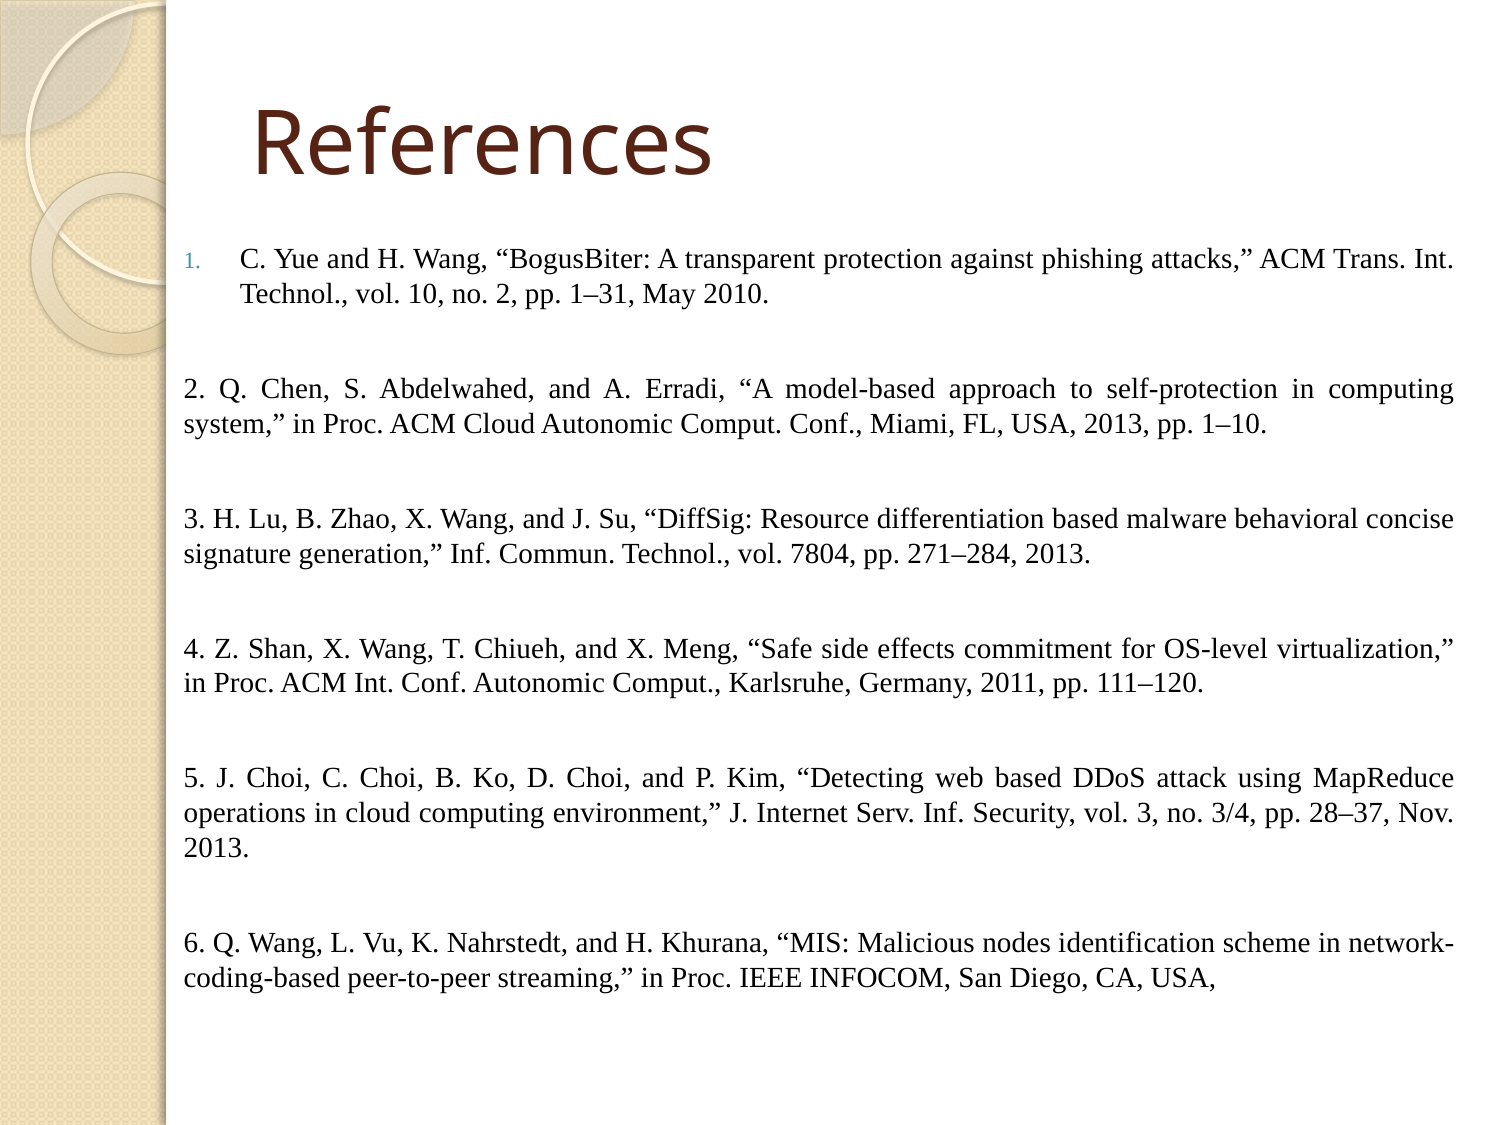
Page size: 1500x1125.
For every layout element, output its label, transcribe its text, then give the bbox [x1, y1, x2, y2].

list C. Yue and H. Wang, “BogusBiter: A transparent protection against phishing attacks,” ACM Trans. Int. Technol., vol. 10, no. 2, pp. 1–31, May 2010. 2. Q. Chen, S. Abdelwahed, and A. Erradi, “A model-based approach to self-protection in computing system,” in Proc. ACM Cloud Autonomic Comput. Conf., Miami, FL, USA, 2013, pp. 1–10. 3. H. Lu, B. Zhao, X. Wang, and J. Su, “DiffSig: Resource differentiation based malware behavioral concise signature generation,” Inf. Commun. Technol., vol. 7804, pp. 271–284, 2013. 4. Z. Shan, X. Wang, T. Chiueh, and X. Meng, “Safe side effects commitment for OS-level virtualization,” in Proc. ACM Int. Conf. Autonomic Comput., Karlsruhe, Germany, 2011, pp. 111–120. 5. J. Choi, C. Choi, B. Ko, D. Choi, and P. Kim, “Detecting web based DDoS attack using MapReduce operations in cloud computing environment,” J. Internet Serv. Inf. Security, vol. 3, no. 3/4, pp. 28–37, Nov. 2013. 6. Q. Wang, L. Vu, K. Nahrstedt, and H. Khurana, “MIS: Malicious nodes identification scheme in network-coding-based peer-to-peer streaming,” in Proc. IEEE INFOCOM, San Diego, CA, USA, [168, 231, 1471, 1024]
title References [235, 45, 1466, 231]
